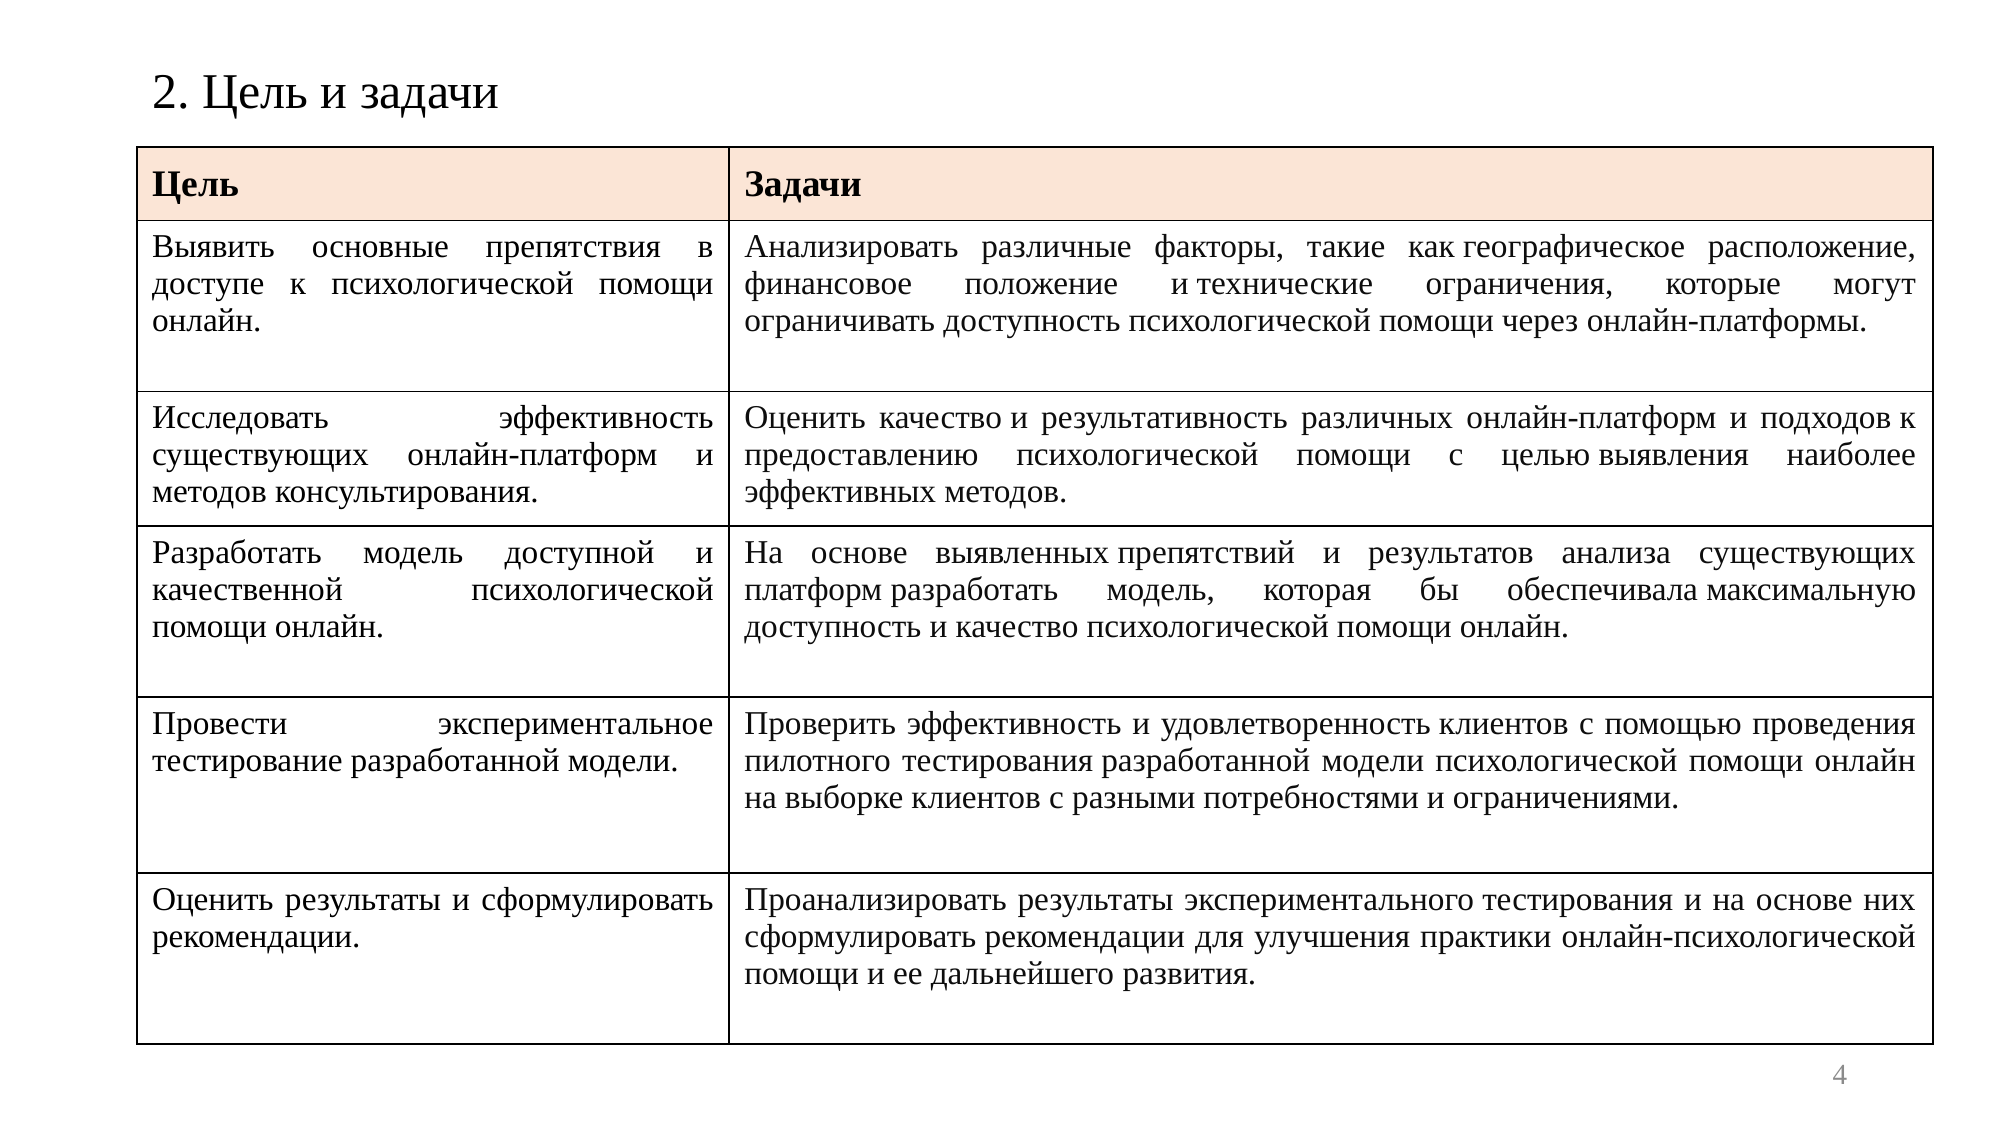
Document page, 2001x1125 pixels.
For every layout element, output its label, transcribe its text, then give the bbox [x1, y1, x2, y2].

table_cell Выявить основные препятствия в доступе к психологической помощи онлайн. [138, 221, 728, 391]
table_cell Провести экспериментальное тестирование разработанной модели. [138, 698, 728, 872]
table_cell Оценить качество и результативность различных онлайн-платформ и подходов к предоставлению психологической помощи с целью выявления наиболее эффективных методов. [730, 392, 1932, 525]
table_cell На основе выявленных препятствий и результатов анализа существующих платформ разработать модель, которая бы обеспечивала максимальную доступность и качество психологической помощи онлайн. [730, 527, 1932, 696]
table_cell Проанализировать результаты экспериментального тестирования и на основе них сформулировать рекомендации для улучшения практики онлайн-психологической помощи и ее дальнейшего развития. [730, 874, 1932, 1043]
title 2. Цель и задачи [137, 23, 1863, 146]
table_header Цель [138, 148, 728, 220]
table_cell Анализировать различные факторы, такие как географическое расположение, финансовое положение и технические ограничения, которые могут ограничивать доступность психологической помощи через онлайн-платформы. [730, 221, 1932, 391]
table_cell Проверить эффективность и удовлетворенность клиентов с помощью проведения пилотного тестирования разработанной модели психологической помощи онлайн на выборке клиентов с разными потребностями и ограничениями. [730, 698, 1932, 872]
table_cell Оценить результаты и сформулировать рекомендации. [138, 874, 728, 1043]
slide_number 4 [1412, 1042, 1863, 1103]
table_cell Исследовать эффективность существующих онлайн-платформ и методов консультирования. [138, 392, 728, 525]
table_header Задачи [730, 148, 1932, 220]
table_cell Разработать модель доступной и качественной психологической помощи онлайн. [138, 527, 728, 696]
